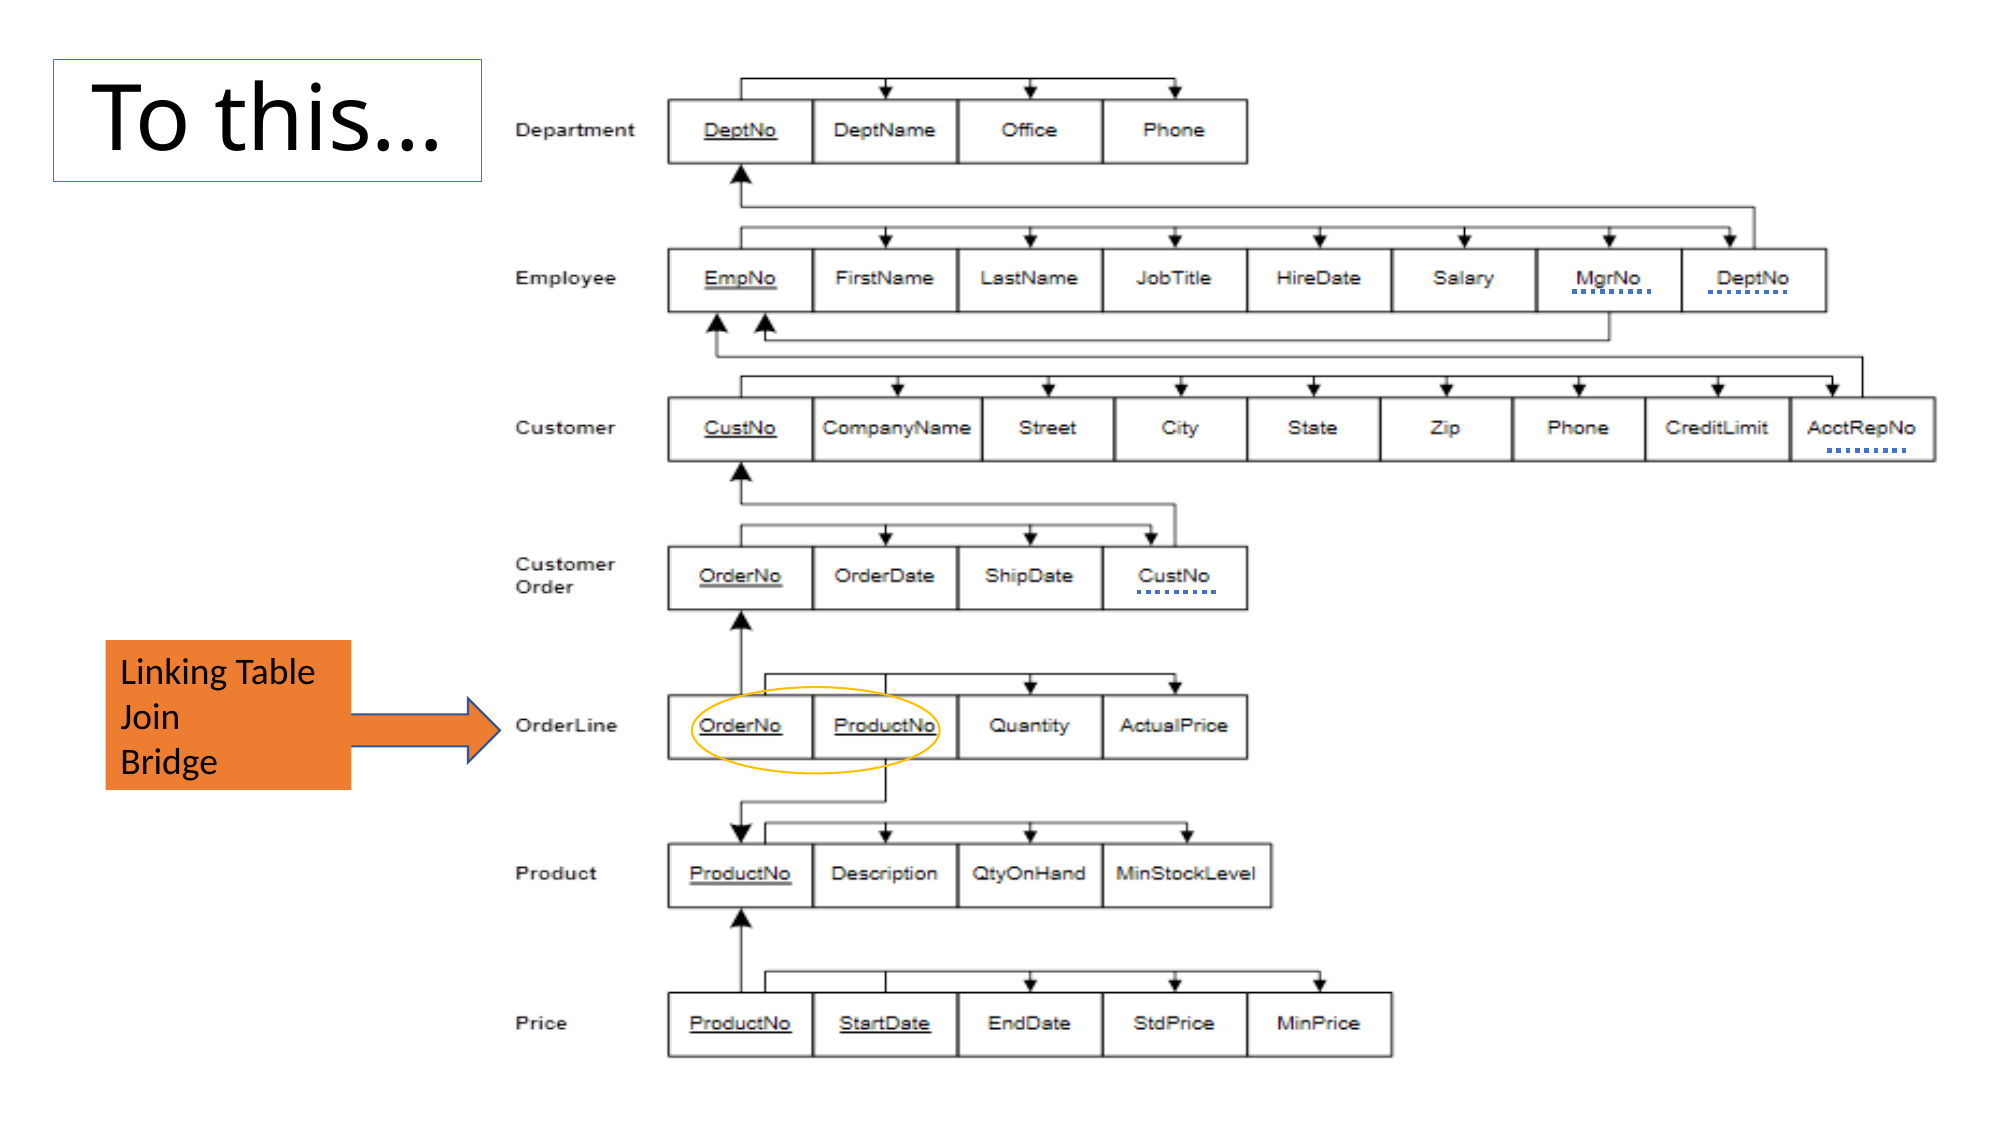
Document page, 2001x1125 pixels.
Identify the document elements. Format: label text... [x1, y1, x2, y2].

text_box [352, 695, 499, 765]
title To this… [53, 59, 482, 182]
text_box Linking Table Join Bridge [105, 640, 352, 790]
picture [499, 59, 1946, 1066]
